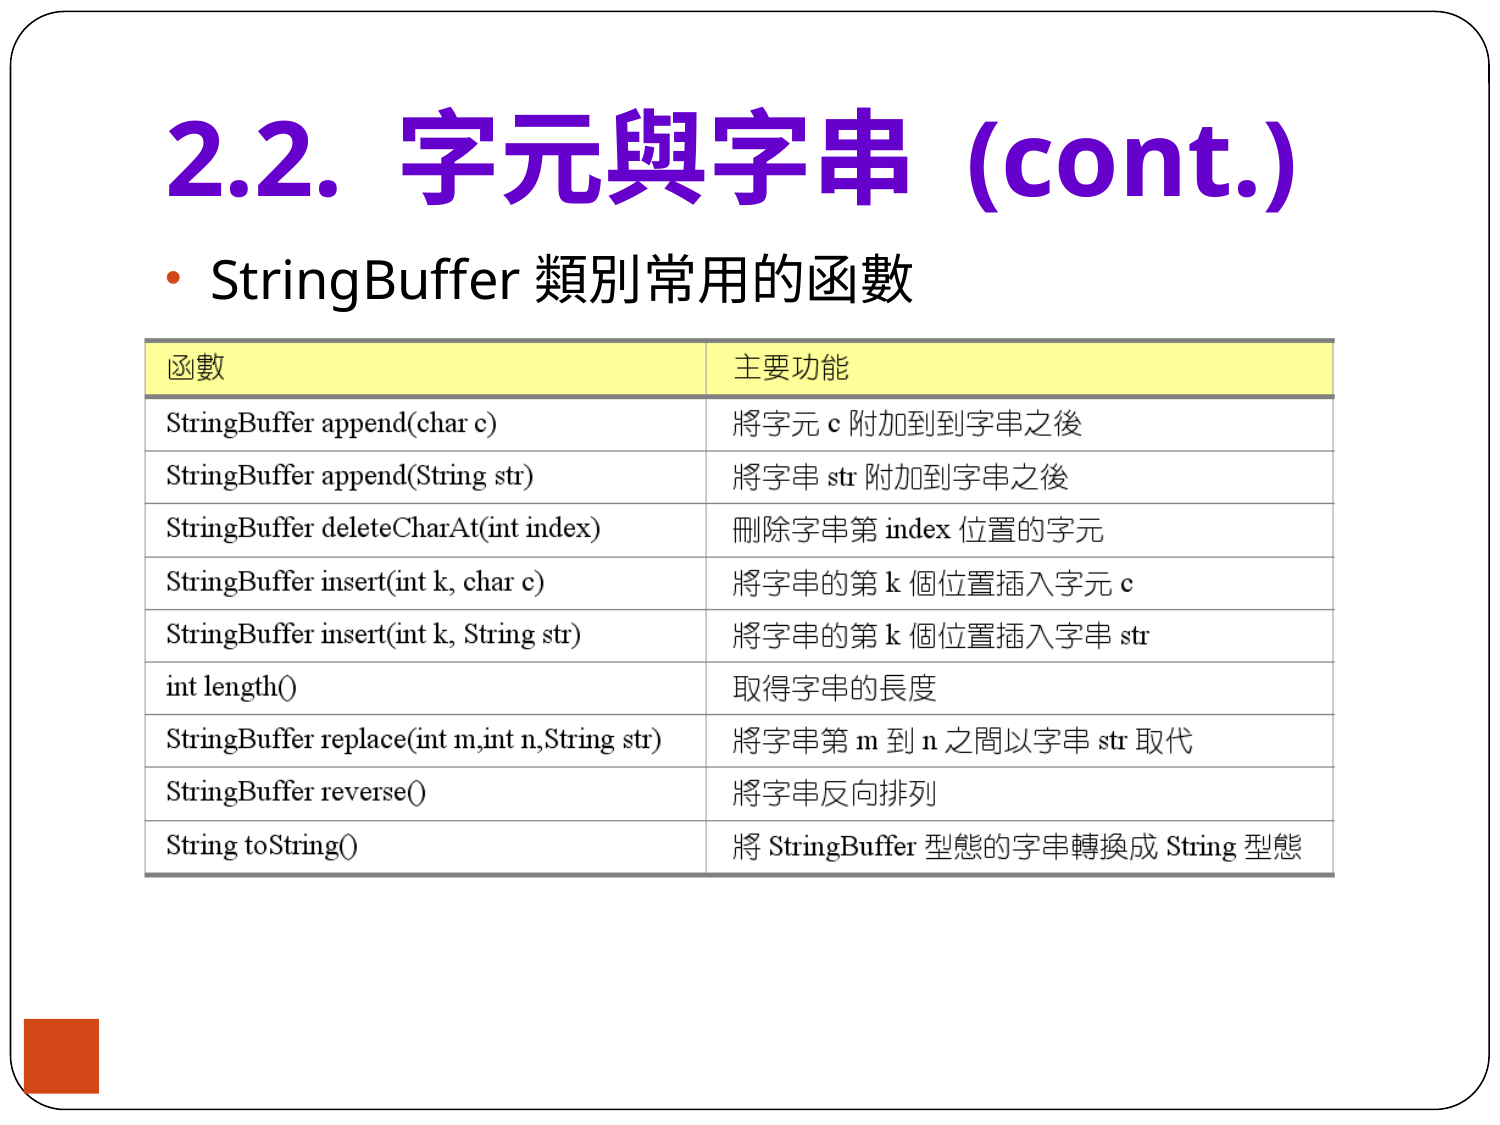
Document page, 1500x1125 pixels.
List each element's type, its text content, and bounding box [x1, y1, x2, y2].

slide_number [23, 1018, 99, 1094]
text_box [141, 326, 1341, 880]
list StringBuffer類別常用的函數 [150, 237, 1425, 988]
title 2.2. 字元與字串 (cont.) [150, 45, 1425, 233]
